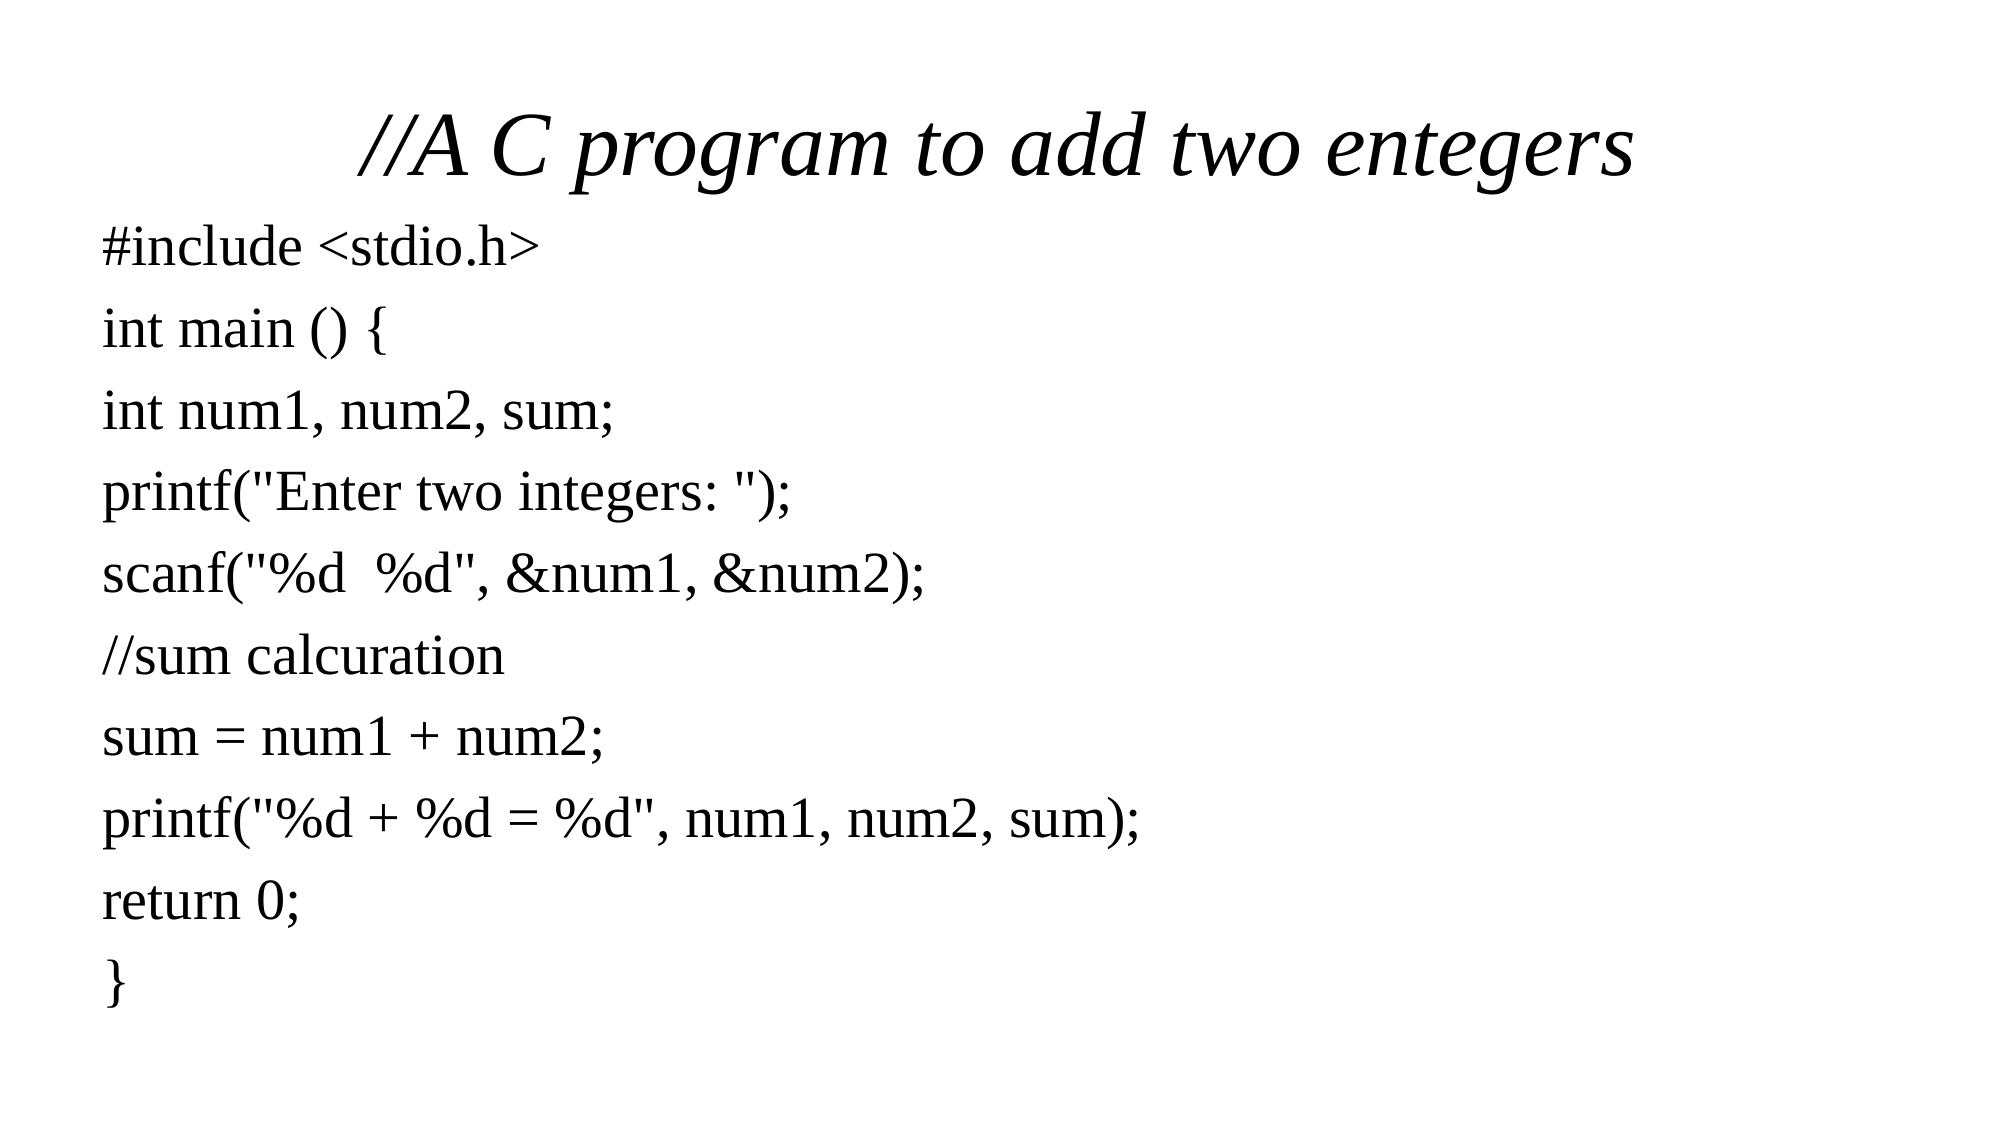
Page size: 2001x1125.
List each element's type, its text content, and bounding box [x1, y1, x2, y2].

title //A C program to add two entegers [99, 45, 1900, 200]
list #include <stdio.h> int main () { int num1, num2, sum; printf("Enter two integers: "); scanf("%d %d", &num1, &num2); //sum calcuration sum = num1 + num2; printf("%d + %d = %d", num1, num2, sum); return 0; } [87, 200, 1925, 1113]
